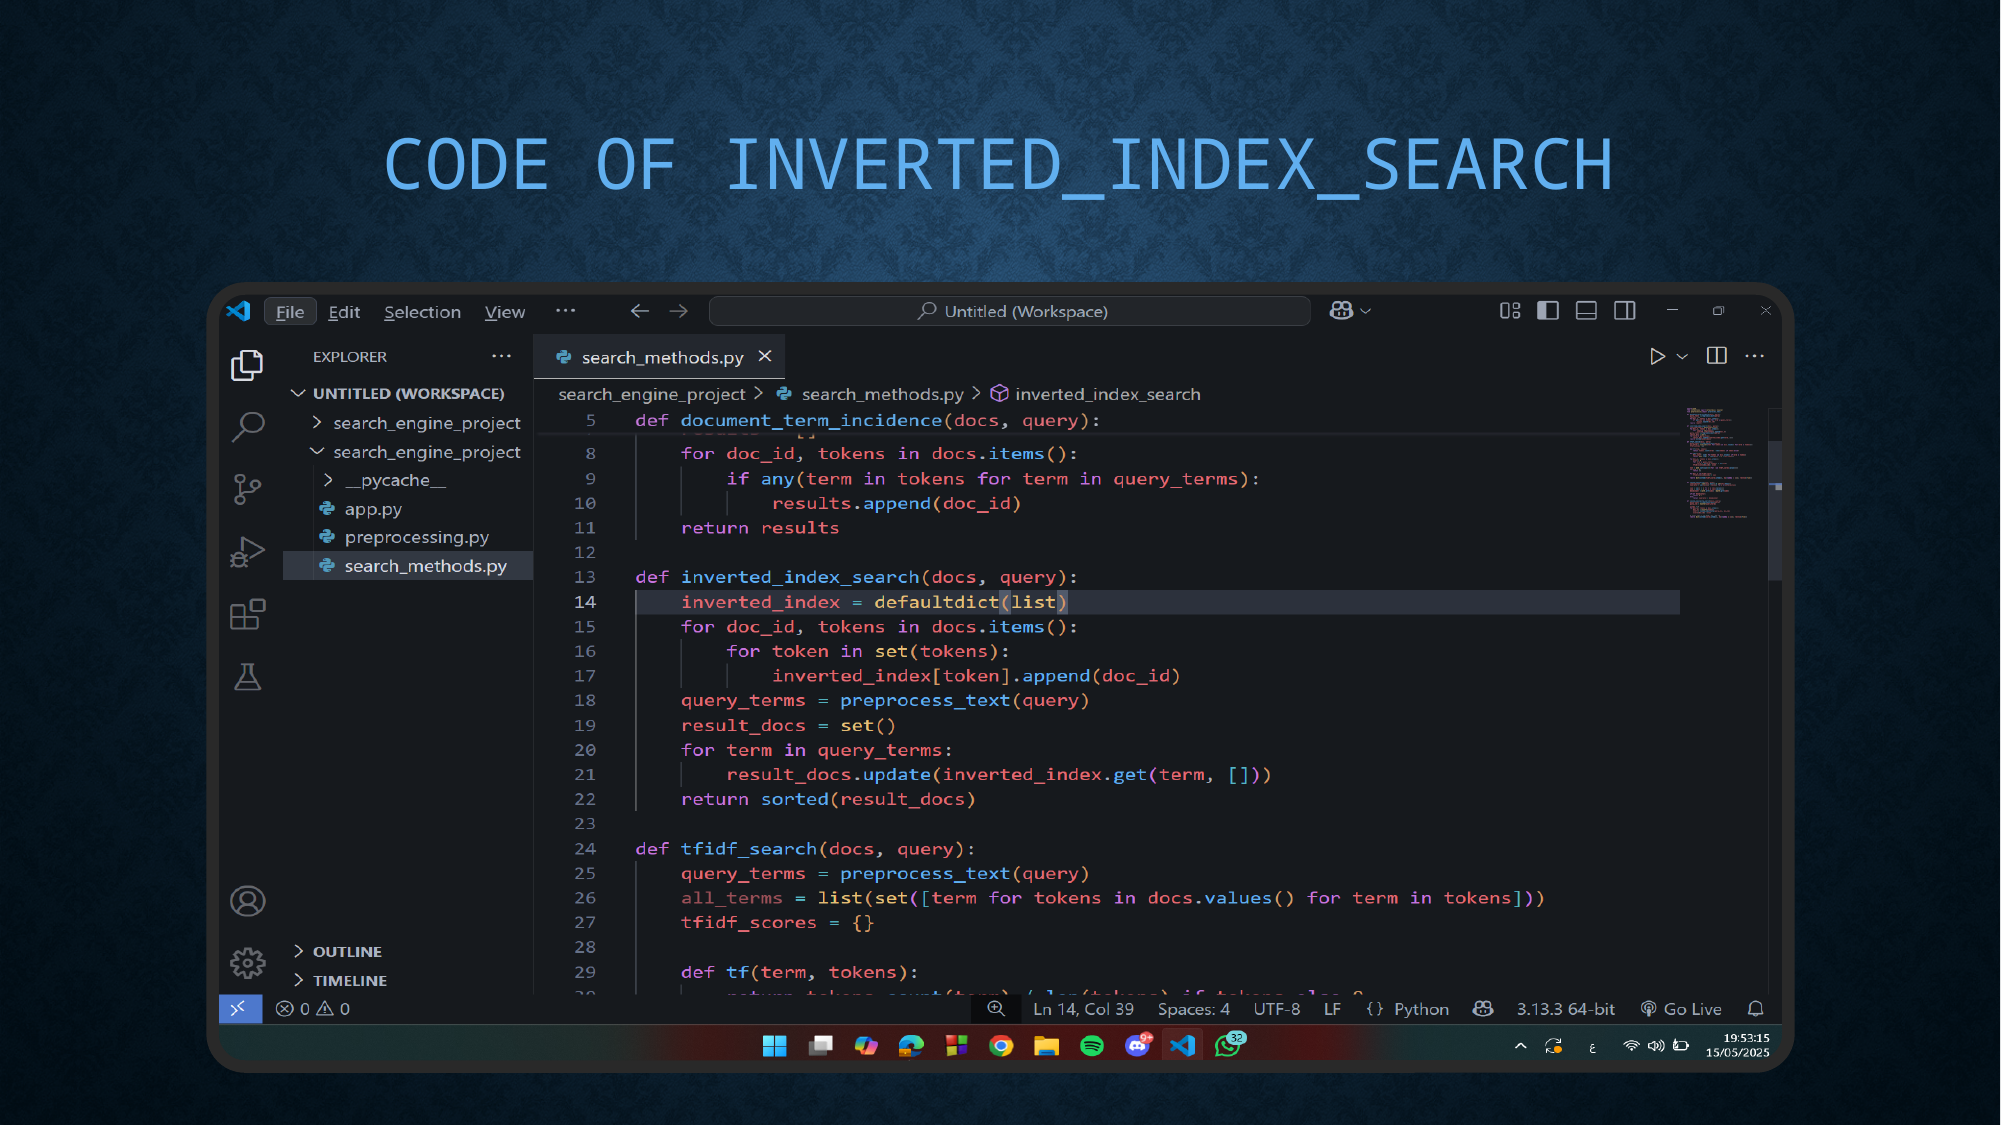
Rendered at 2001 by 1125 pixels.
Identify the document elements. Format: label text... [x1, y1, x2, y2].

title Code of inverted_index_search [149, 99, 1849, 318]
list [212, 287, 1789, 1068]
